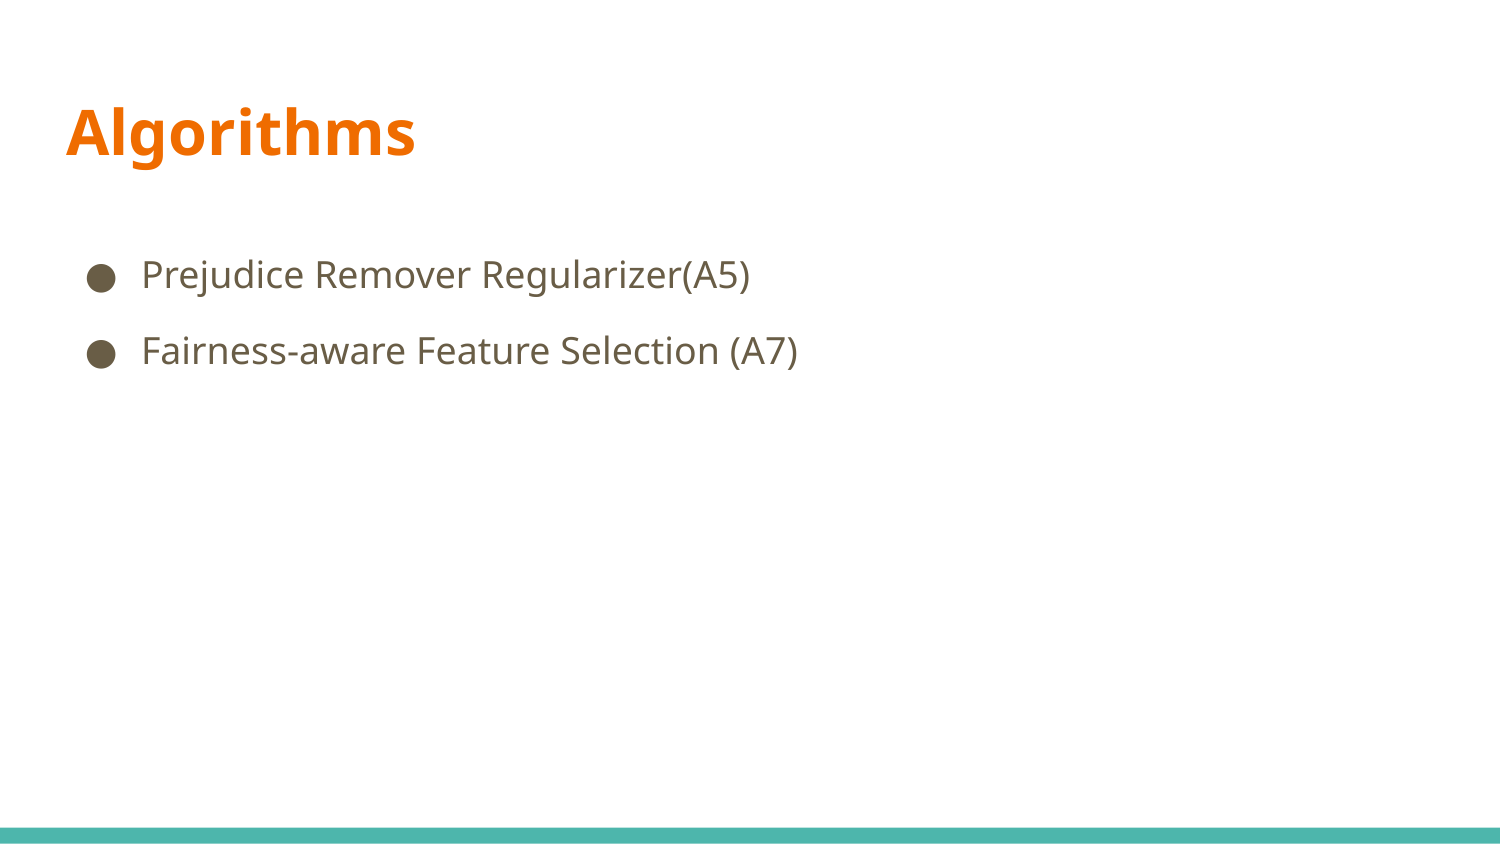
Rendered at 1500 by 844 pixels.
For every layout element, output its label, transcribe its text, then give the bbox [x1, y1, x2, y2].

list Prejudice Remover Regularizer(A5) Fairness-aware Feature Selection (A7) [51, 207, 1449, 750]
title Algorithms [51, 72, 1449, 189]
